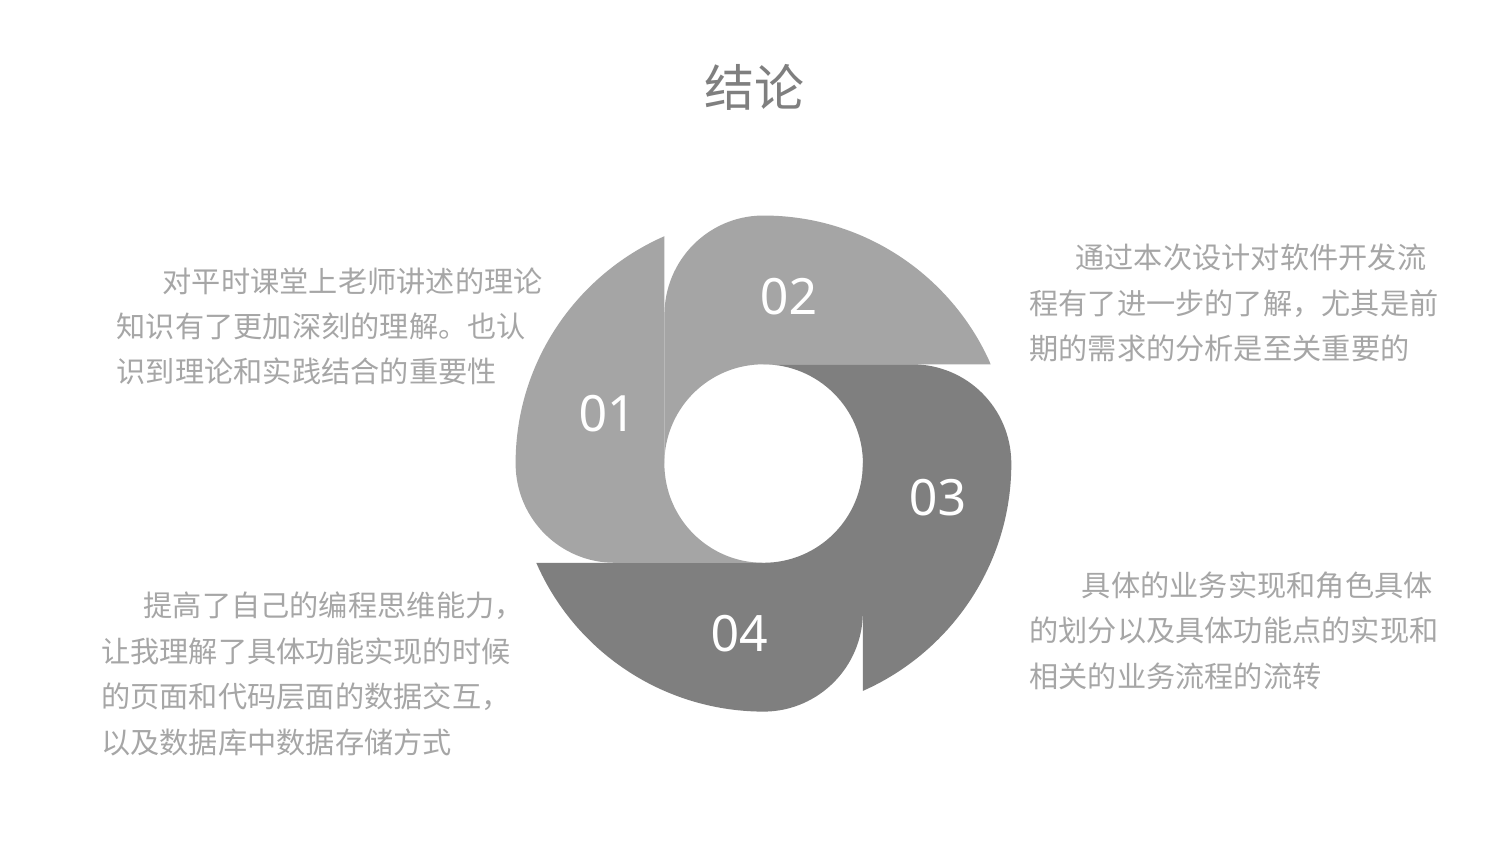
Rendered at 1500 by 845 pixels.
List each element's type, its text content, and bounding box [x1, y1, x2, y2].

text_box [763, 364, 1012, 691]
text_box 04 [695, 594, 783, 669]
text_box 通过本次设计对软件开发流程有了进一步的了解，尤其是前期的需求的分析是至关重要的 [1014, 222, 1467, 373]
text_box [665, 215, 991, 453]
text_box 对平时课堂上老师讲述的理论知识有了更加深刻的理解。也认识到理论和实践结合的重要性 [101, 245, 565, 397]
text_box 02 [745, 256, 832, 332]
text_box 提高了自己的编程思维能力，让我理解了具体功能实现的时候的页面和代码层面的数据交互，以及数据库中数据存储方式 [86, 569, 549, 767]
text_box [536, 463, 863, 712]
text_box 结论 [693, 50, 816, 122]
text_box 具体的业务实现和角色具体的划分以及具体功能点的实现和相关的业务流程的流转 [1014, 549, 1467, 701]
text_box 01 [563, 374, 651, 449]
text_box [515, 236, 764, 563]
text_box 03 [894, 457, 981, 533]
